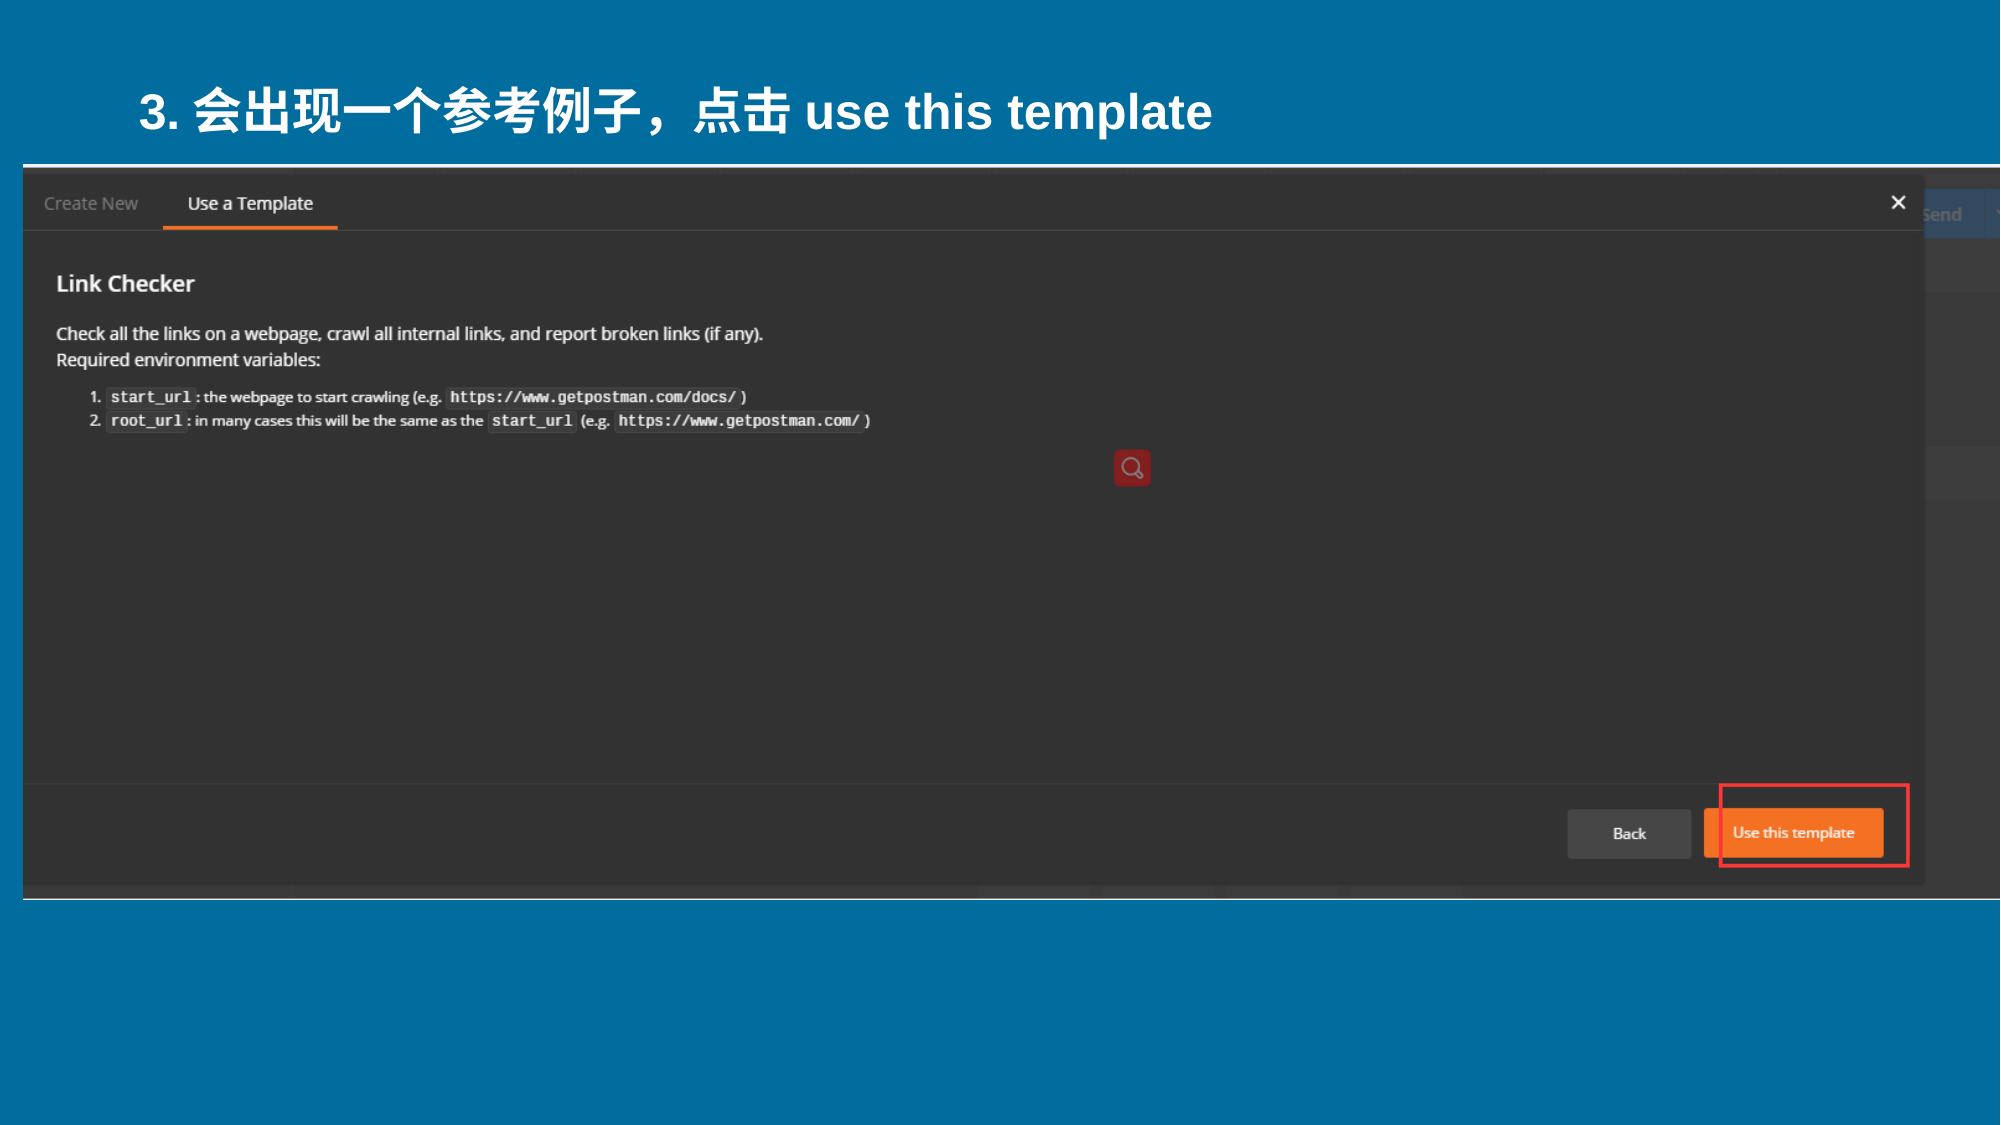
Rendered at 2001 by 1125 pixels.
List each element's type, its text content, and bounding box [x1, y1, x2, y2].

picture [24, 165, 2000, 899]
title 3.会出现一个参考例子，点击use this template [123, 58, 1877, 164]
